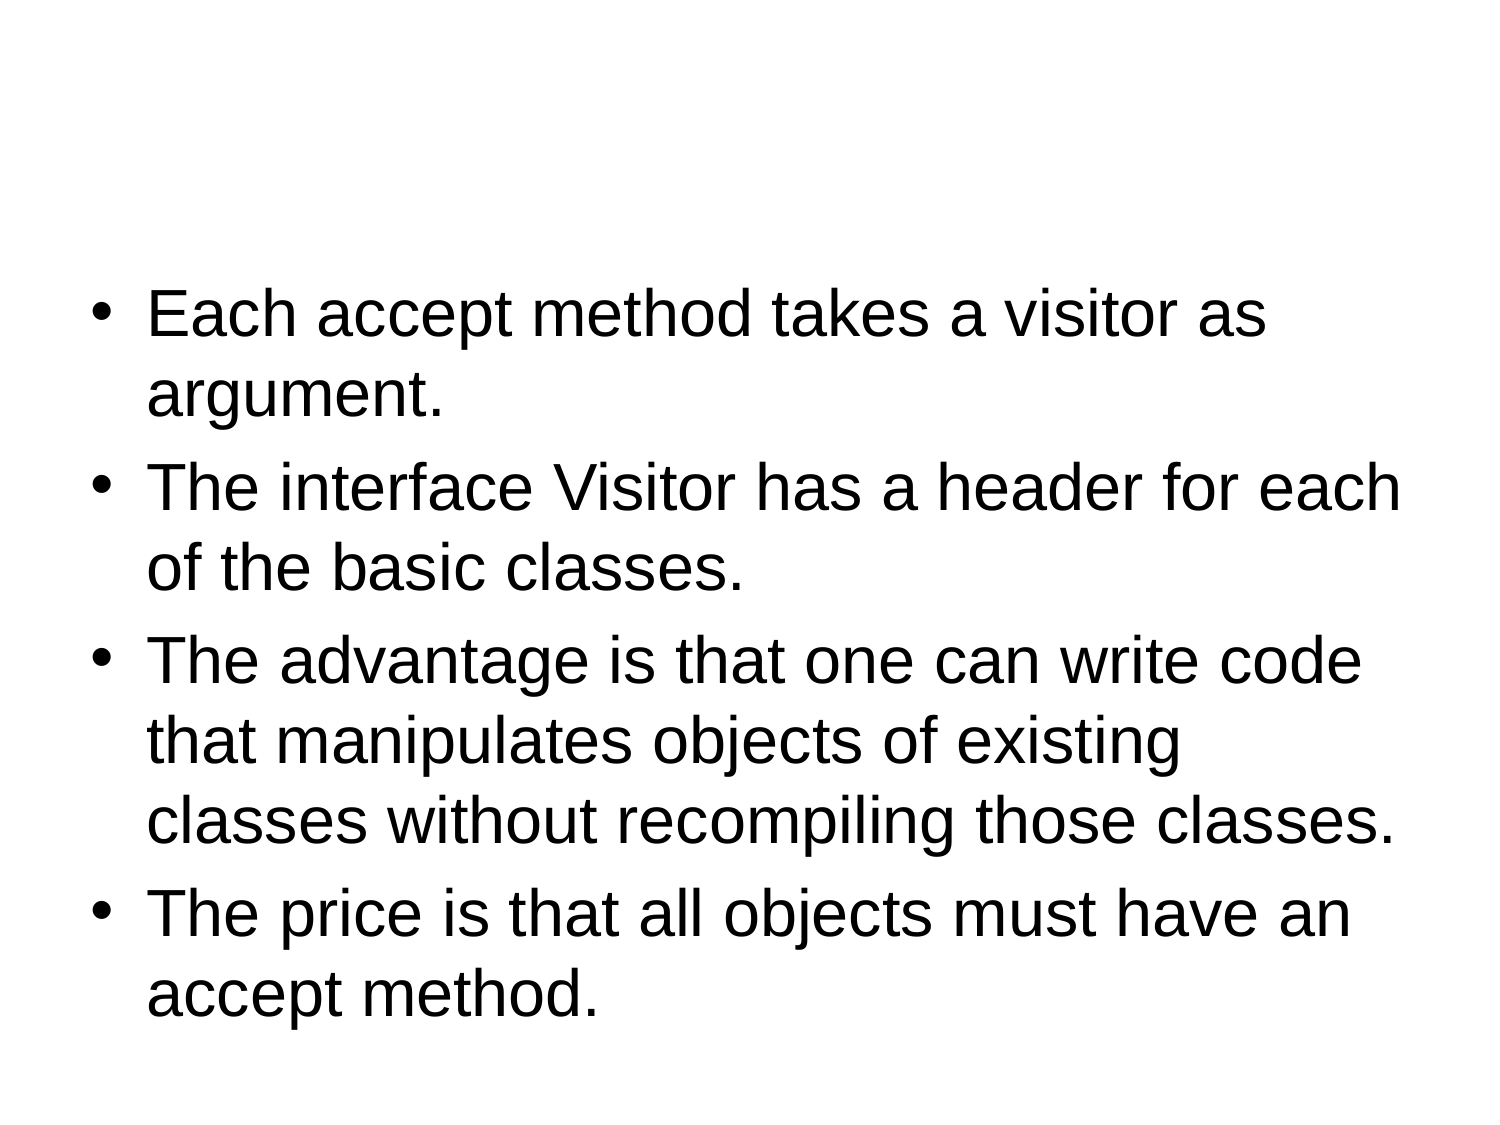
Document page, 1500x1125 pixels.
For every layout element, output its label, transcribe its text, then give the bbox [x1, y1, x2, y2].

list Each accept method takes a visitor as argument. The interface Visitor has a header for each of the basic classes. The advantage is that one can write code that manipulates objects of existing classes without recompiling those classes. The price is that all objects must have an accept method. [75, 262, 1425, 1005]
